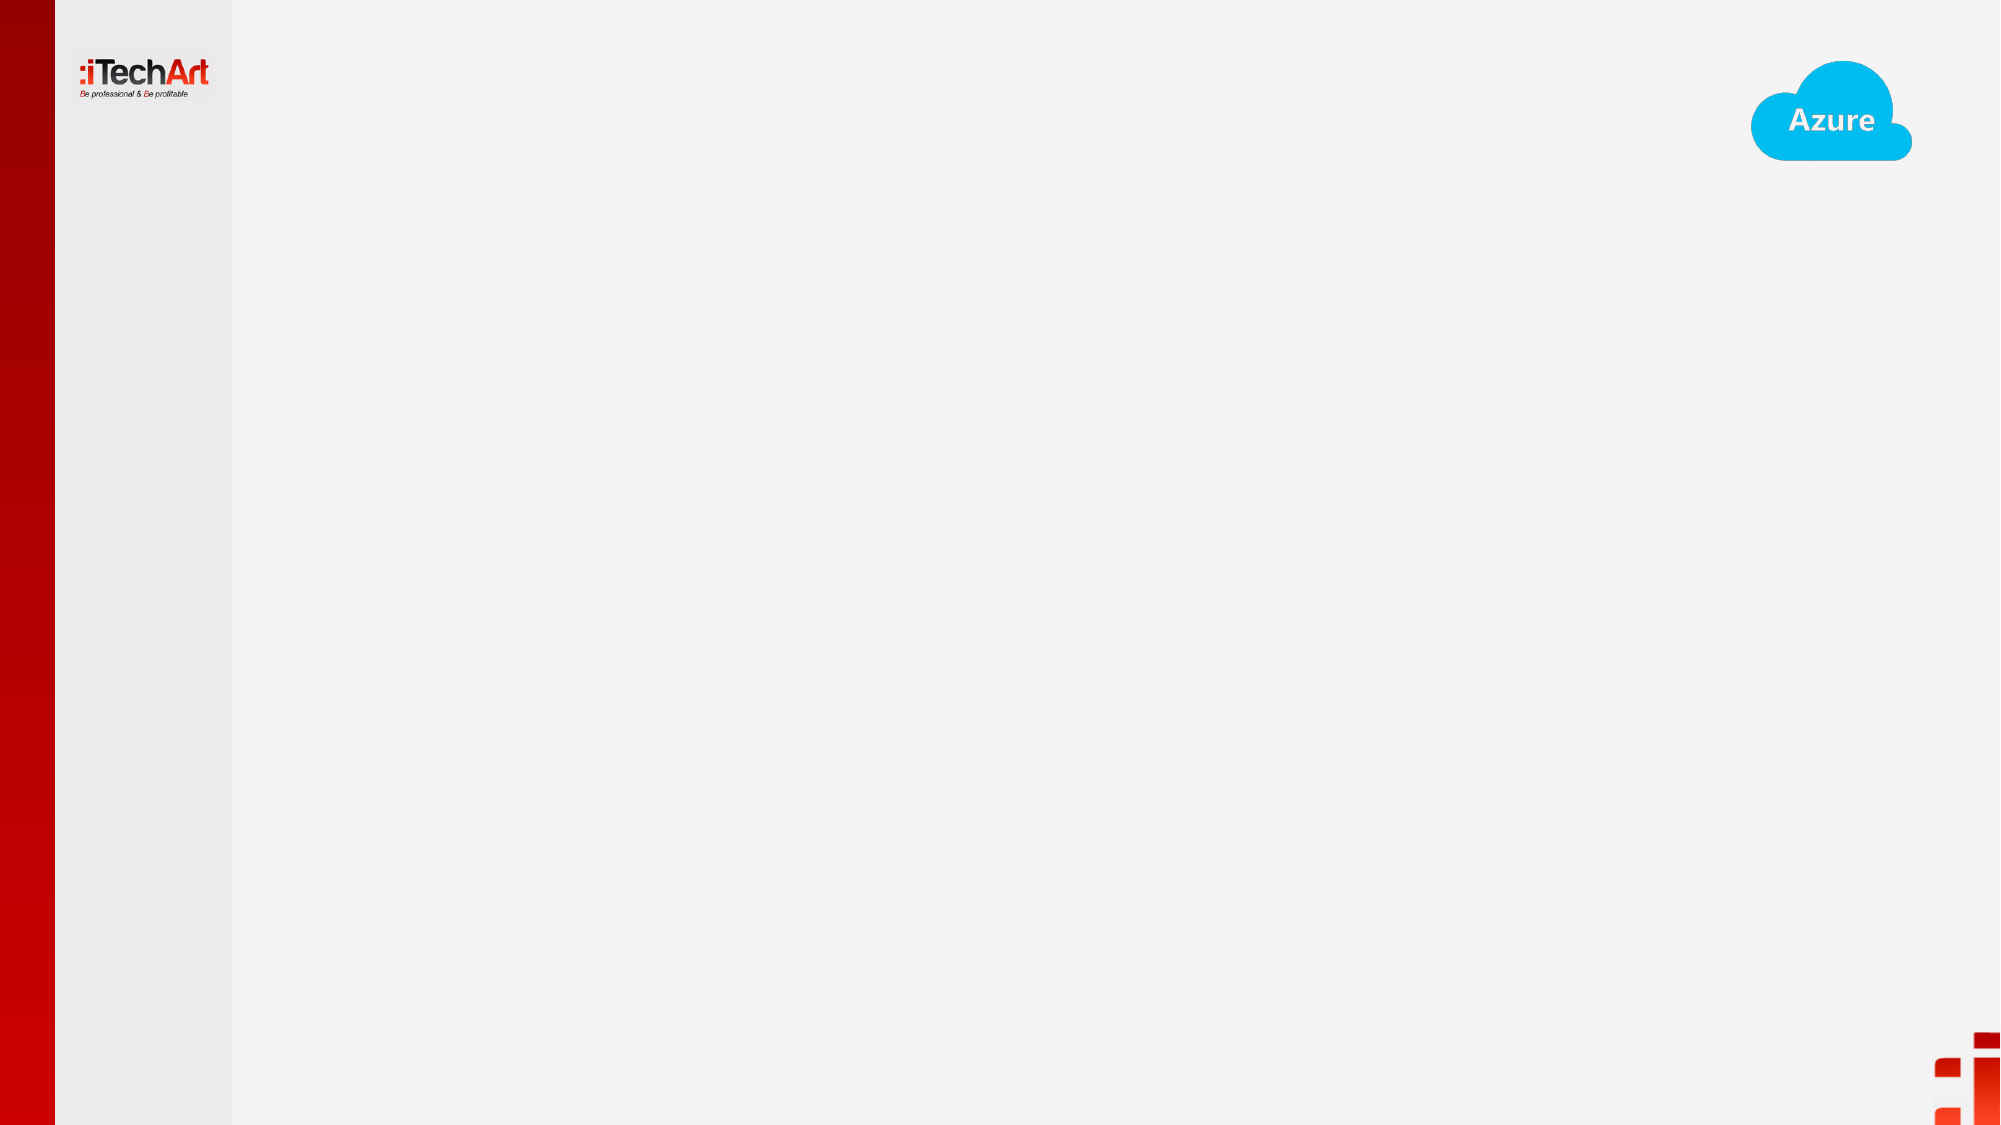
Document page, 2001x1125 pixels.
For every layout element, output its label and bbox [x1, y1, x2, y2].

picture [1812, 115, 1825, 130]
picture [1751, 134, 1912, 191]
picture [1829, 115, 1843, 130]
picture [1860, 115, 1874, 130]
picture [1933, 1023, 2001, 1125]
picture [1790, 109, 1809, 130]
picture [1848, 115, 1857, 130]
picture [73, 51, 213, 102]
picture [1751, 30, 1912, 135]
